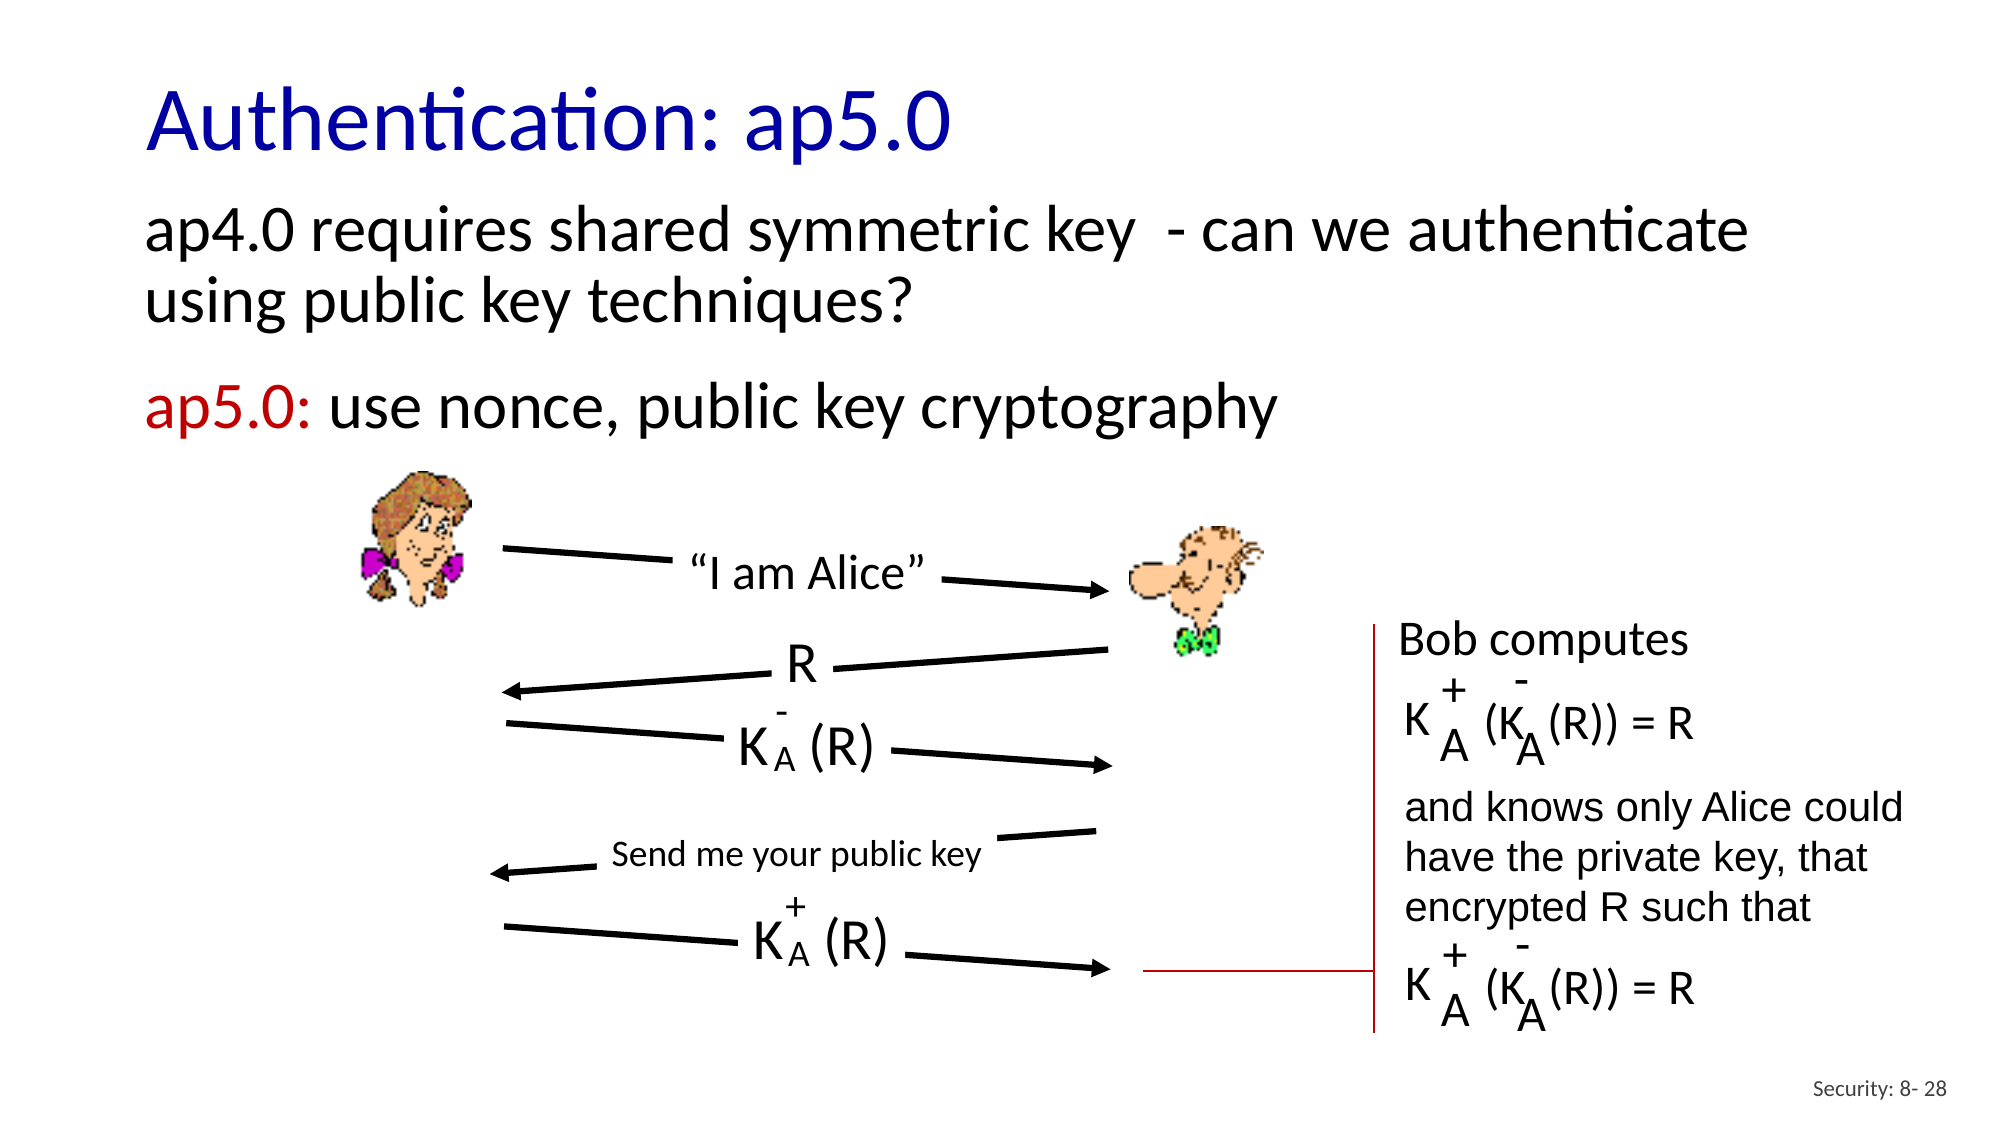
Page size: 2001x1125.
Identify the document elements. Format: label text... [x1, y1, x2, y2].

picture [357, 471, 472, 614]
title Authentication: ap5.0 [131, 47, 1856, 186]
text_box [504, 871, 1111, 983]
slide_number Security: 8- 28 [1512, 1056, 1963, 1117]
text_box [506, 676, 1113, 788]
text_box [489, 821, 1097, 883]
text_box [1143, 598, 1934, 1061]
picture [1129, 526, 1264, 663]
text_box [502, 531, 1110, 608]
text_box ap4.0 requires shared symmetric key - can we authenticate using public key techniques? ap5.0: use nonce, public key cryptography [129, 186, 1922, 450]
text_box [501, 616, 1109, 703]
